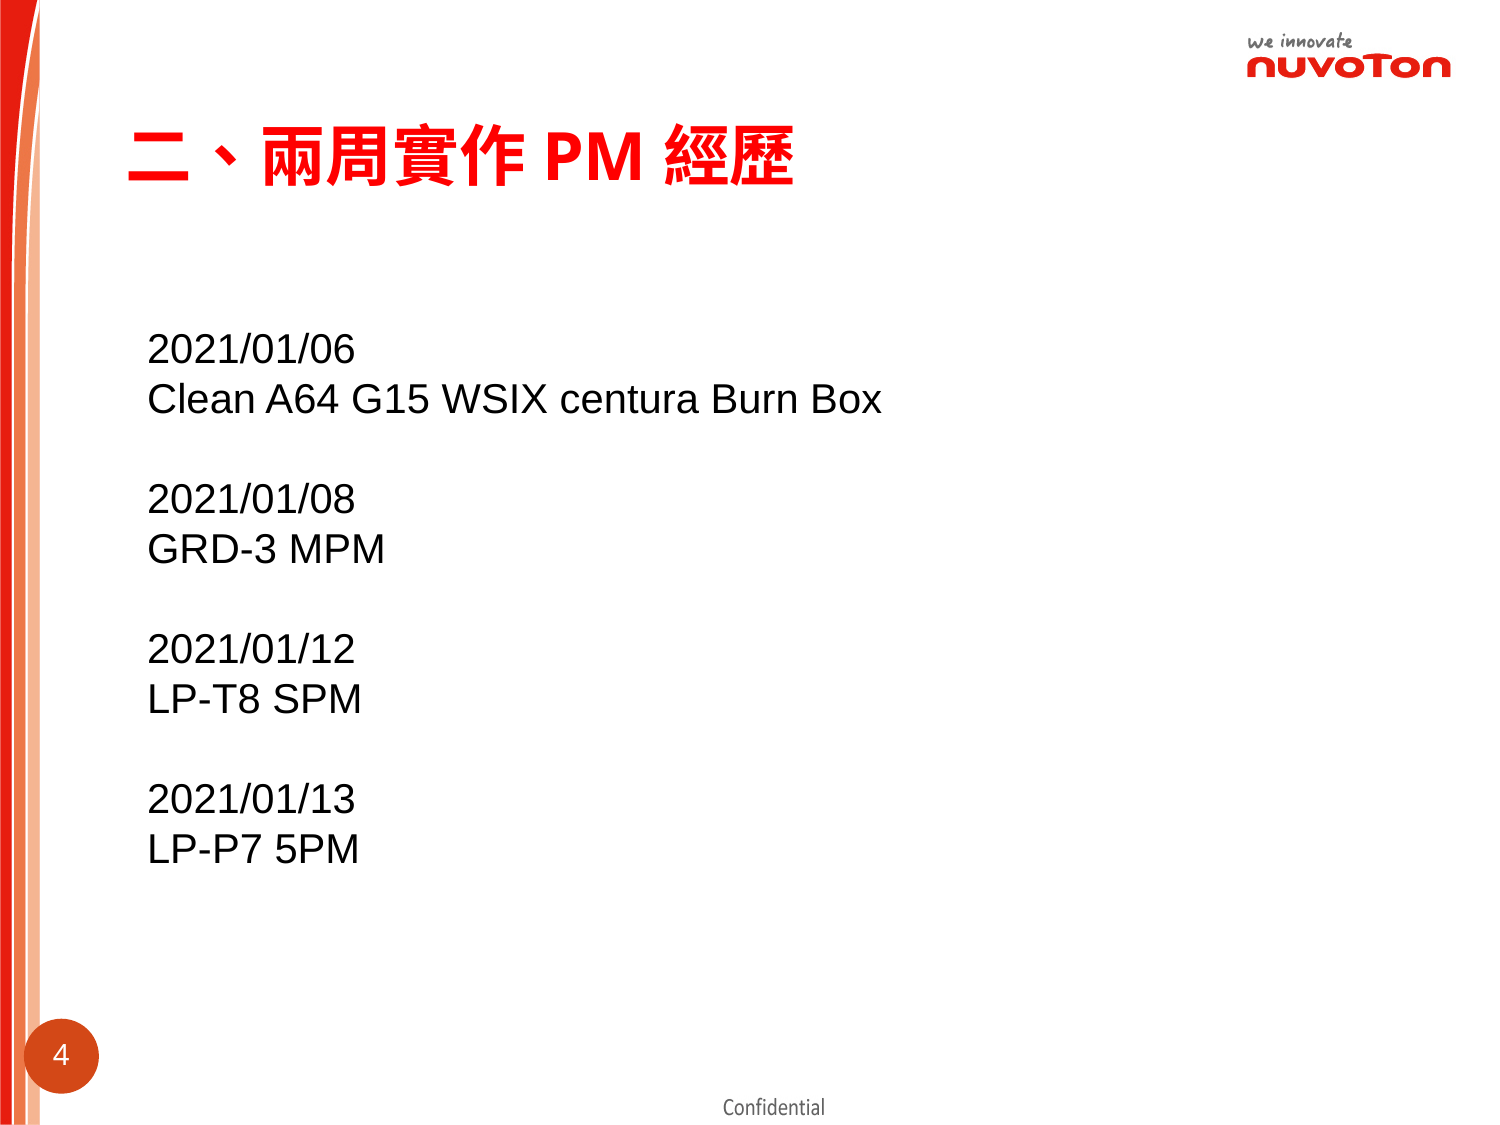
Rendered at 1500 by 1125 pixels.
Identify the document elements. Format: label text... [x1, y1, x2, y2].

text_box 2021/01/06 Clean A64 G15 WSIX centura Burn Box 2021/01/08 GRD-3 MPM 2021/01/12 LP-T8 SPM 2021/01/13 LP-P7 5PM [132, 314, 898, 1125]
title 二、兩周實作PM經歷 [110, 21, 1386, 210]
picture [0, 0, 1500, 1125]
slide_number 3 [23, 1018, 99, 1094]
